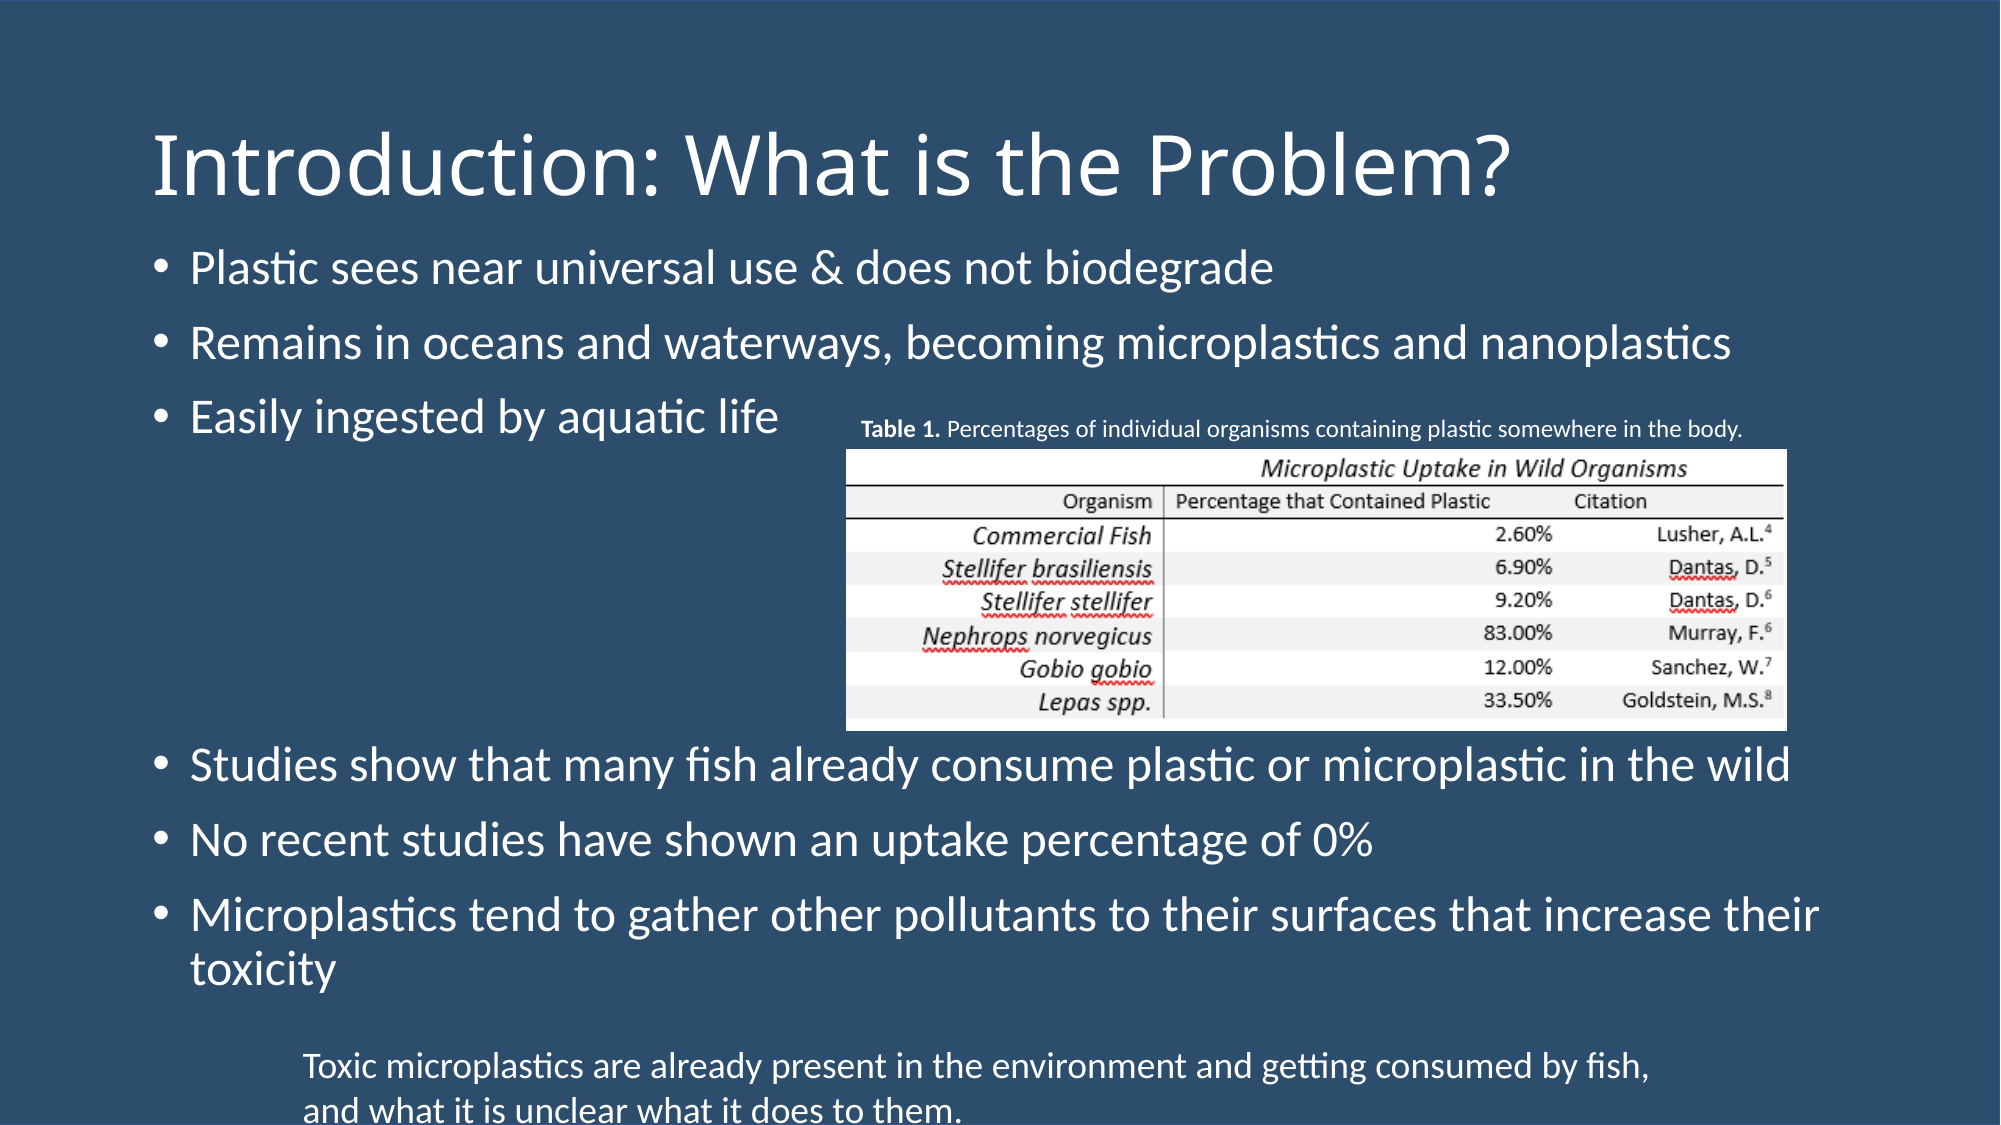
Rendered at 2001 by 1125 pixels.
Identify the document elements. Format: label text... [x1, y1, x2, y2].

title Introduction: What is the Problem? [137, 59, 1863, 278]
text_box Toxic microplastics are already present in the environment and getting consumed by fish, and what it is unclear what it does to them. [287, 1034, 1684, 1125]
text_box [0, 0, 2000, 1125]
picture [846, 449, 1787, 732]
text_box Table 1. Percentages of individual organisms containing plastic somewhere in the body. [846, 405, 1762, 449]
text_box Studies show that many fish already consume plastic or microplastic in the wild No recent studies have shown an uptake percentage of 0% Microplastics tend to gather other pollutants to their surfaces that increase their toxicity [137, 731, 1933, 1125]
list Plastic sees near universal use & does not biodegrade Remains in oceans and waterways, becoming microplastics and nanoplastics Easily ingested by aquatic life [137, 233, 1781, 731]
